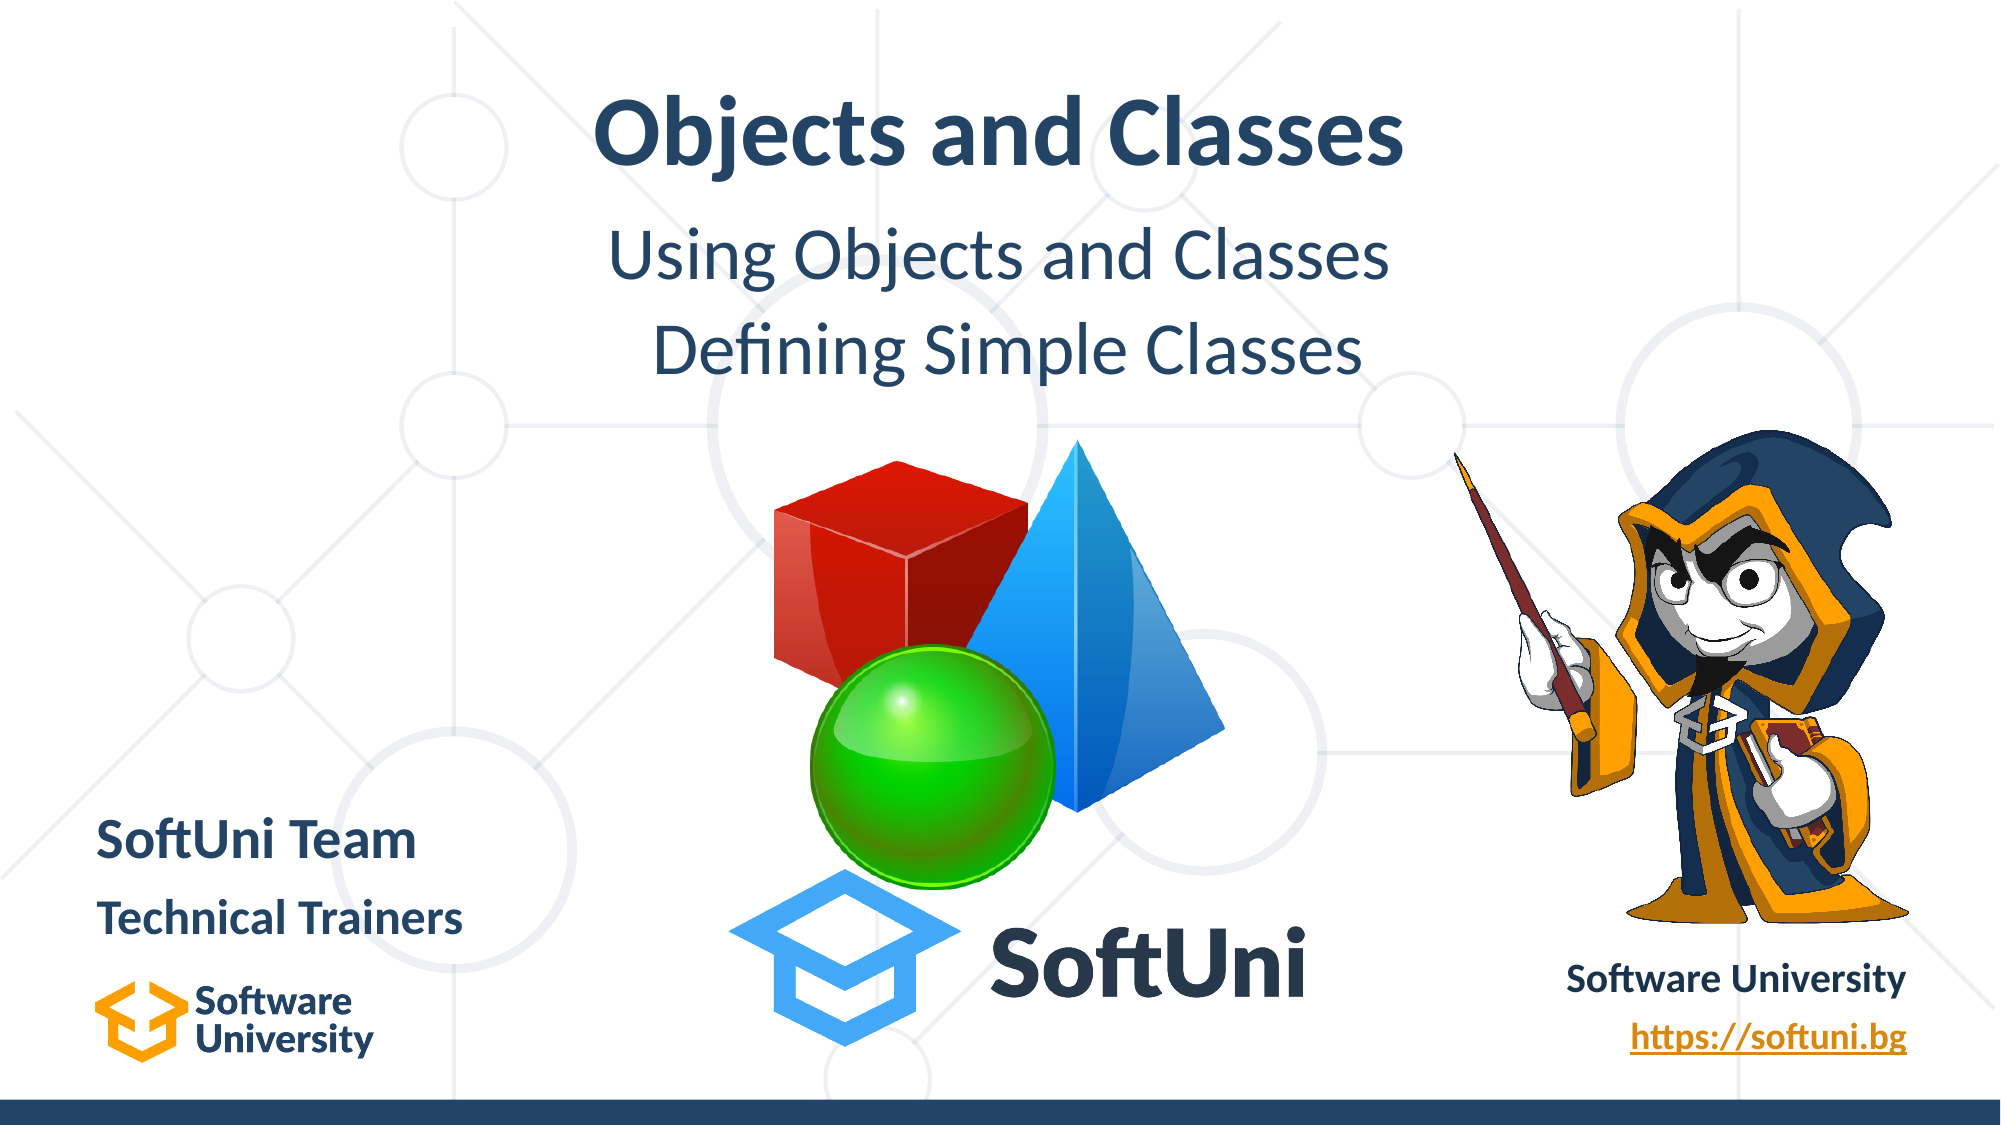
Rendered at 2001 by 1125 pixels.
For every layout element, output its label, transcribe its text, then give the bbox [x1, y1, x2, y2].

list Technical Trainers [90, 875, 580, 951]
picture [709, 439, 1325, 1064]
list Software University [1428, 944, 1913, 1005]
list SoftUni Team [90, 795, 580, 871]
picture [1451, 428, 1910, 924]
list https://softuni.bg [1428, 1005, 1913, 1062]
title Objects and Classes [90, 52, 1910, 198]
picture [83, 970, 384, 1074]
subtitle Using Objects and Classes Defining Simple Classes [90, 198, 1910, 411]
